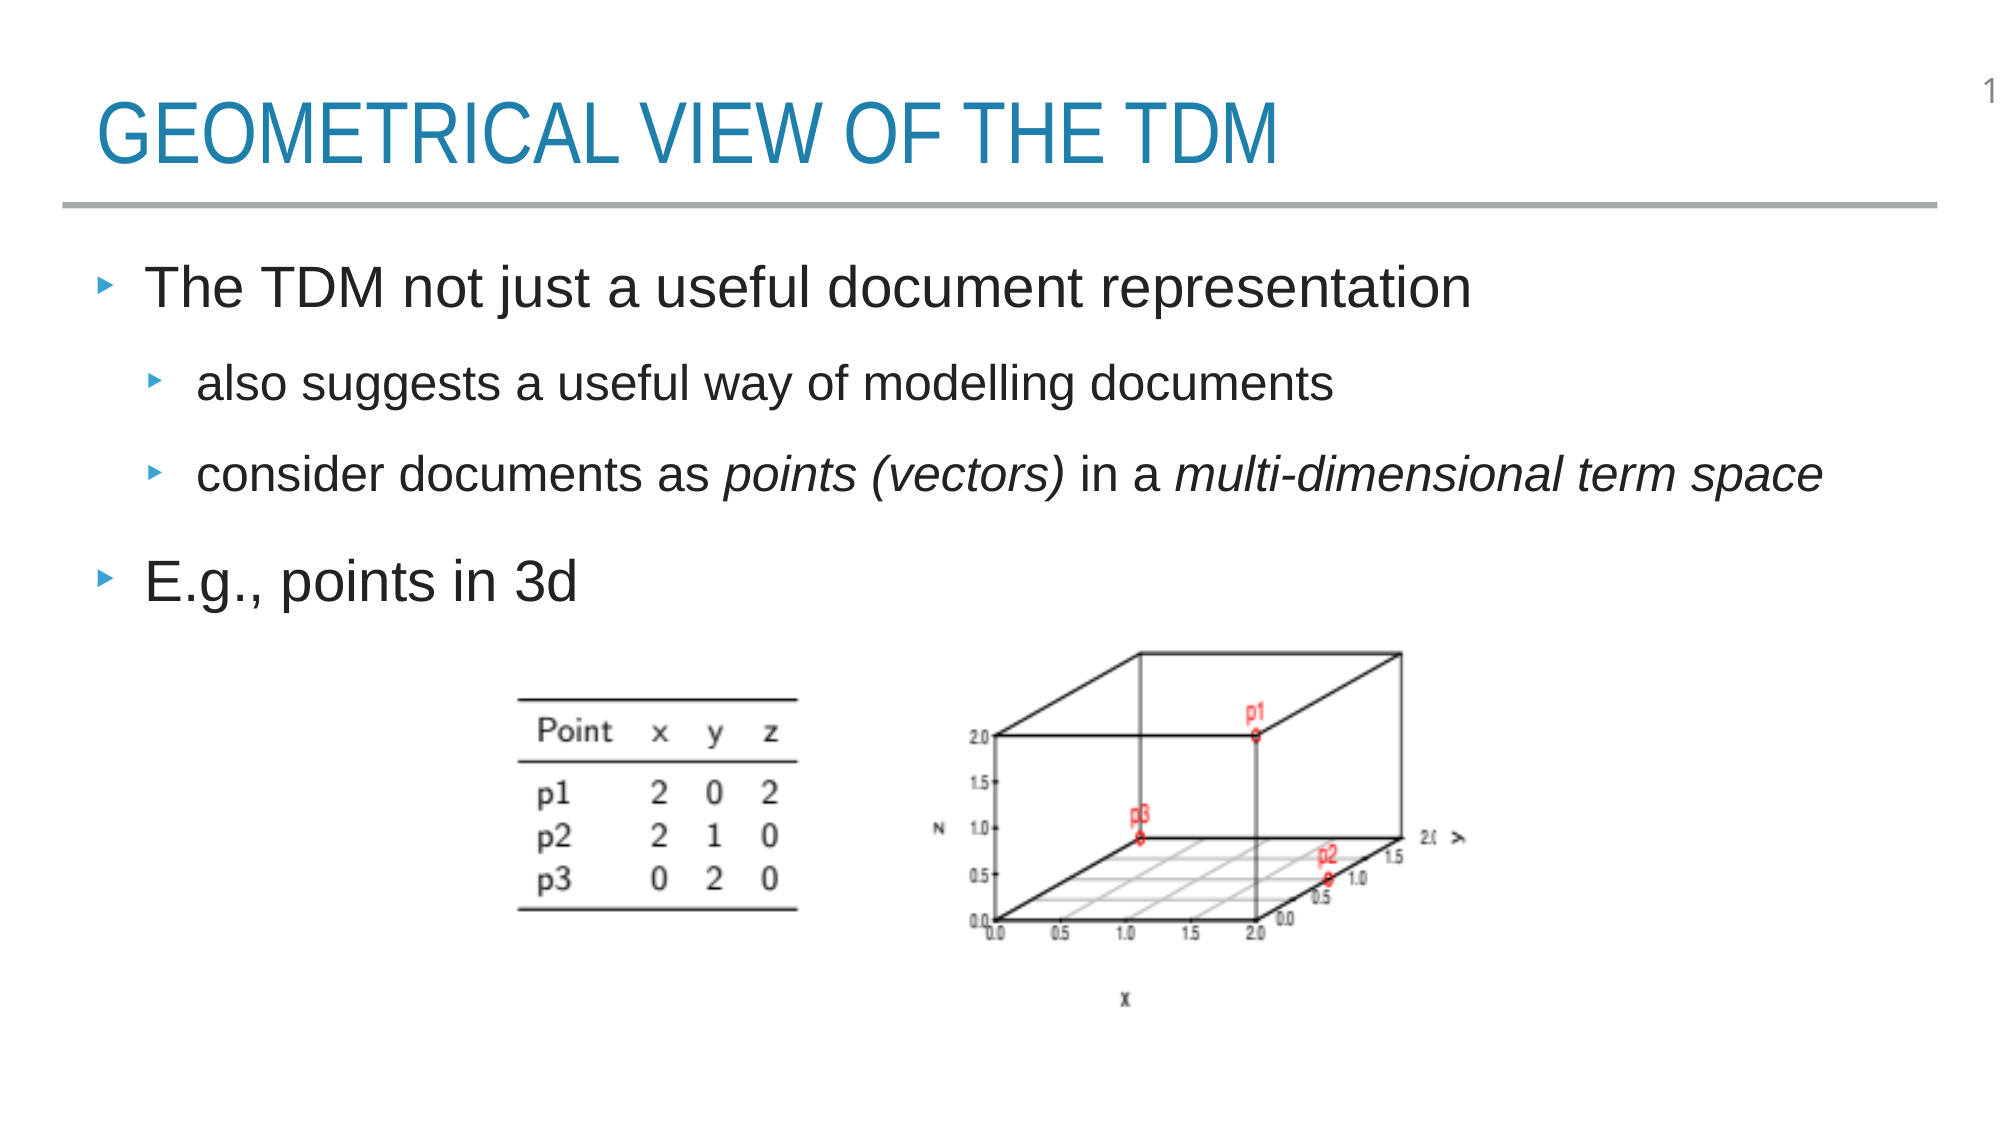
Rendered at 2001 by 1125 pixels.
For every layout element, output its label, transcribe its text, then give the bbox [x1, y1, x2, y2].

picture [492, 543, 1480, 1032]
list The TDM not just a useful document representation also suggests a useful way of modelling documents consider documents as points (vectors) in a multi-dimensional term space E.g., points in 3d [84, 240, 1961, 1067]
title Geometrical view of the tdm [87, 0, 1964, 190]
